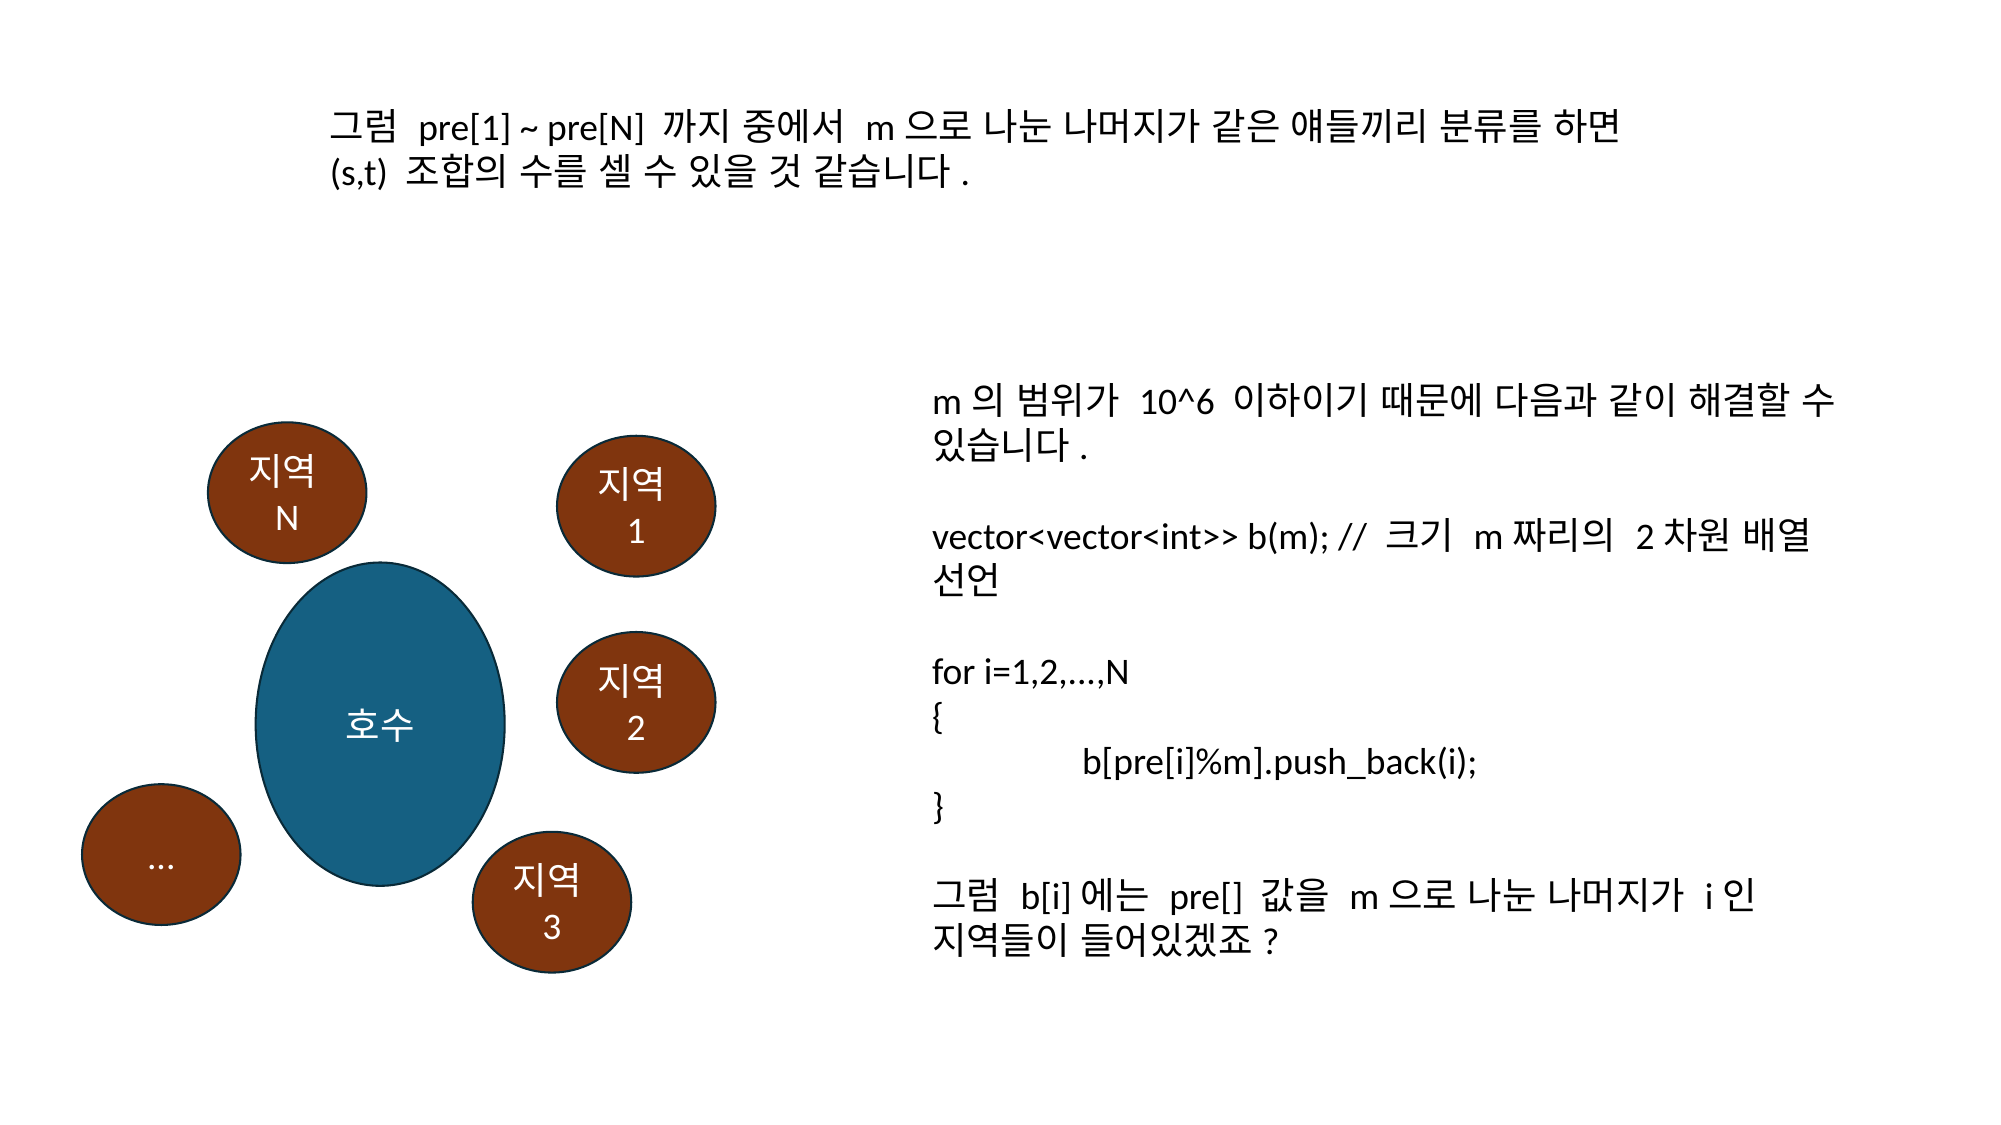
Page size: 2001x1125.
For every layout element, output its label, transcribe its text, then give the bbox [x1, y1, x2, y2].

text_box 호수 [254, 561, 506, 887]
text_box m의 범위가 10^6 이하이기 때문에 다음과 같이 해결할 수 있습니다. vector<vector<int>> b(m); // 크기 m짜리의 2차원 배열 선언 for i=1,2,...,N { b[pre[i]%m].push_back(i); } 그럼 b[i]에는 pre[] 값을 m으로 나눈 나머지가 i인 지역들이 들어있겠죠? [917, 369, 1891, 969]
text_box 지역2 [555, 630, 717, 774]
text_box 지역3 [471, 830, 633, 974]
text_box ... [80, 783, 242, 927]
text_box 그럼 pre[1] ~ pre[N] 까지 중에서 m으로 나눈 나머지가 같은 얘들끼리 분류를 하면 (s,t) 조합의 수를 셀 수 있을 것 같습니다. [315, 95, 1685, 200]
text_box 지역N [206, 421, 368, 565]
text_box 지역1 [555, 434, 717, 578]
